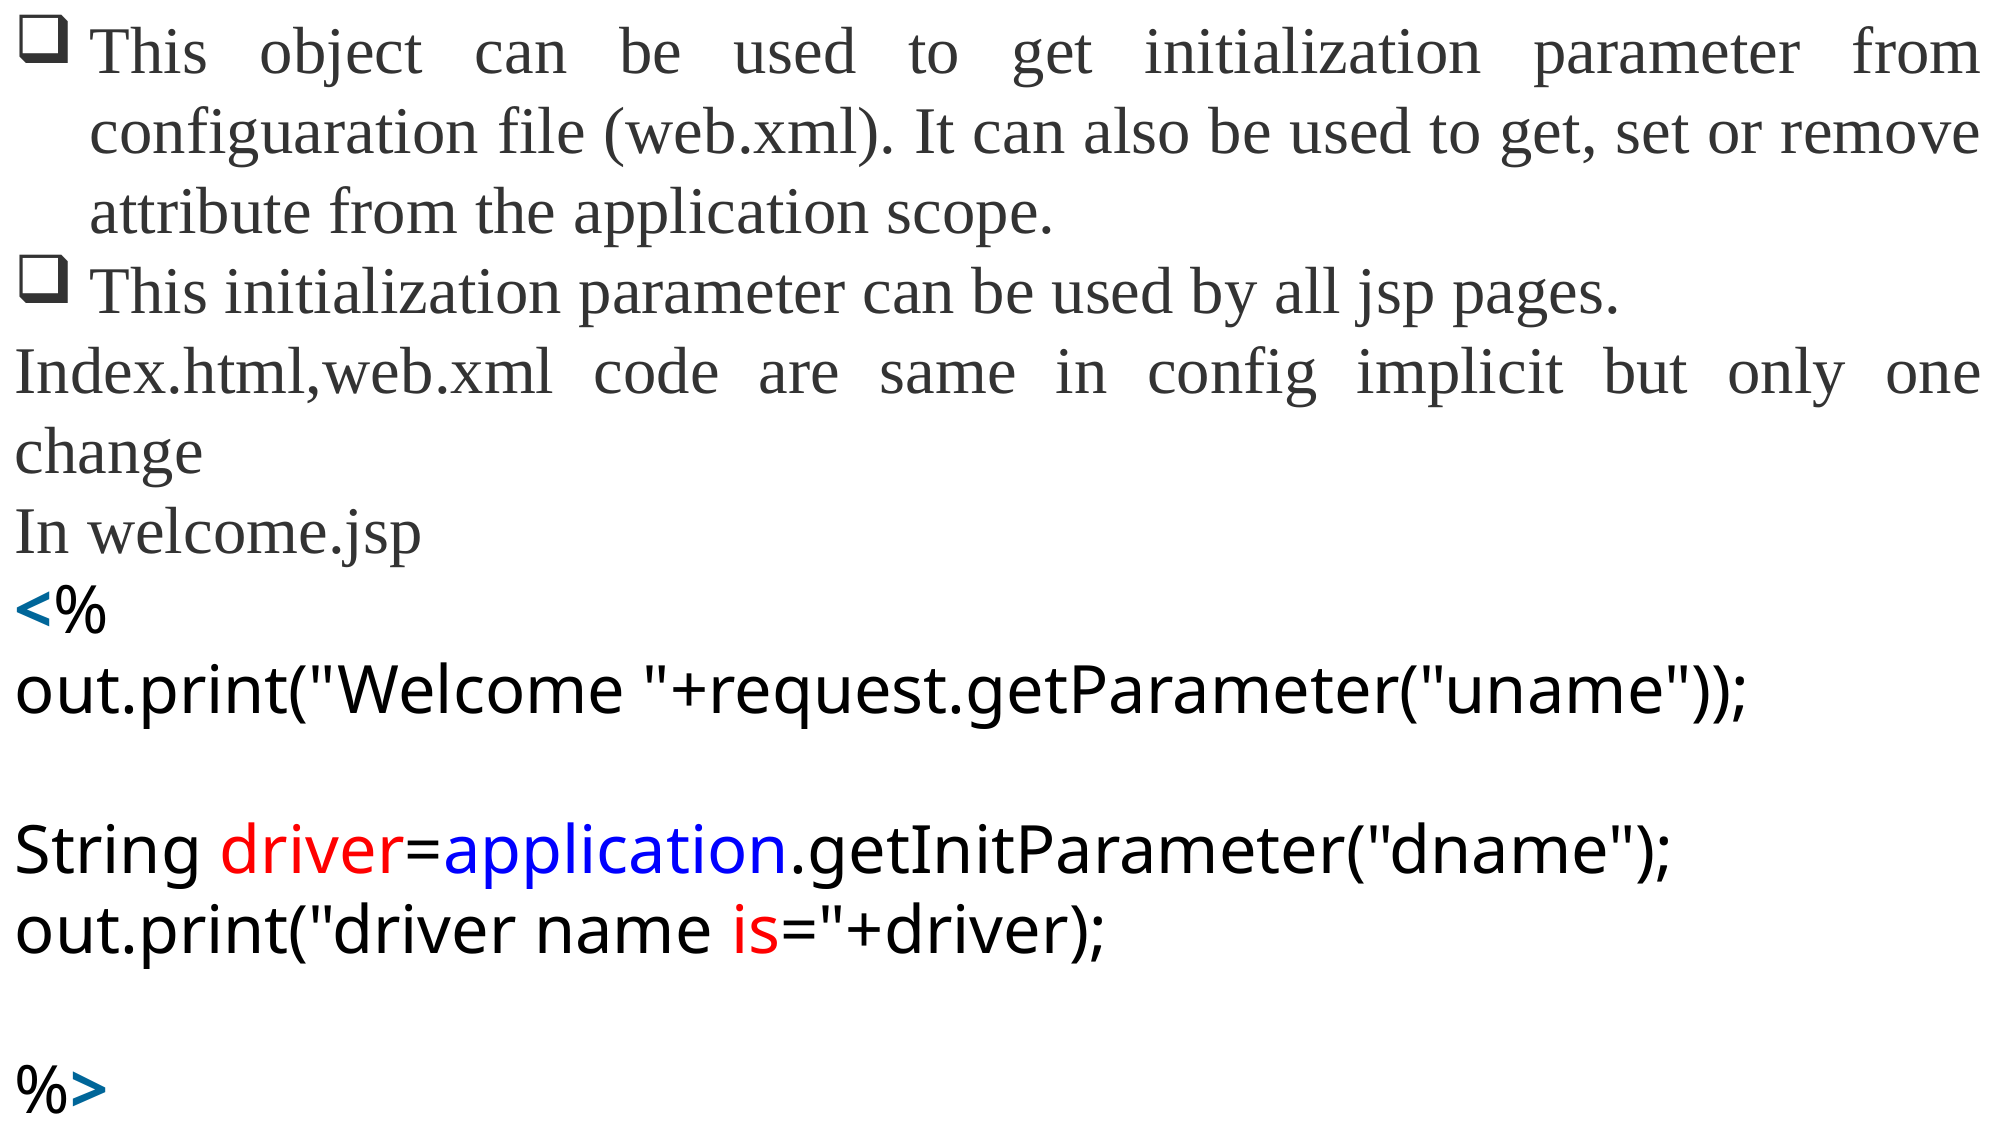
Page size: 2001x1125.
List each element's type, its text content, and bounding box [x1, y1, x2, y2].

text_box This object can be used to get initialization parameter from configuaration file (web.xml). It can also be used to get, set or remove attribute from the application scope. This initialization parameter can be used by all jsp pages. Index.html,web.xml code are same in config implicit but only one change In welcome.jsp <% out.print("Welcome "+request.getParameter("uname")); String driver=application.getInitParameter("dname"); out.print("driver name is="+driver); %> [0, 0, 2000, 1125]
